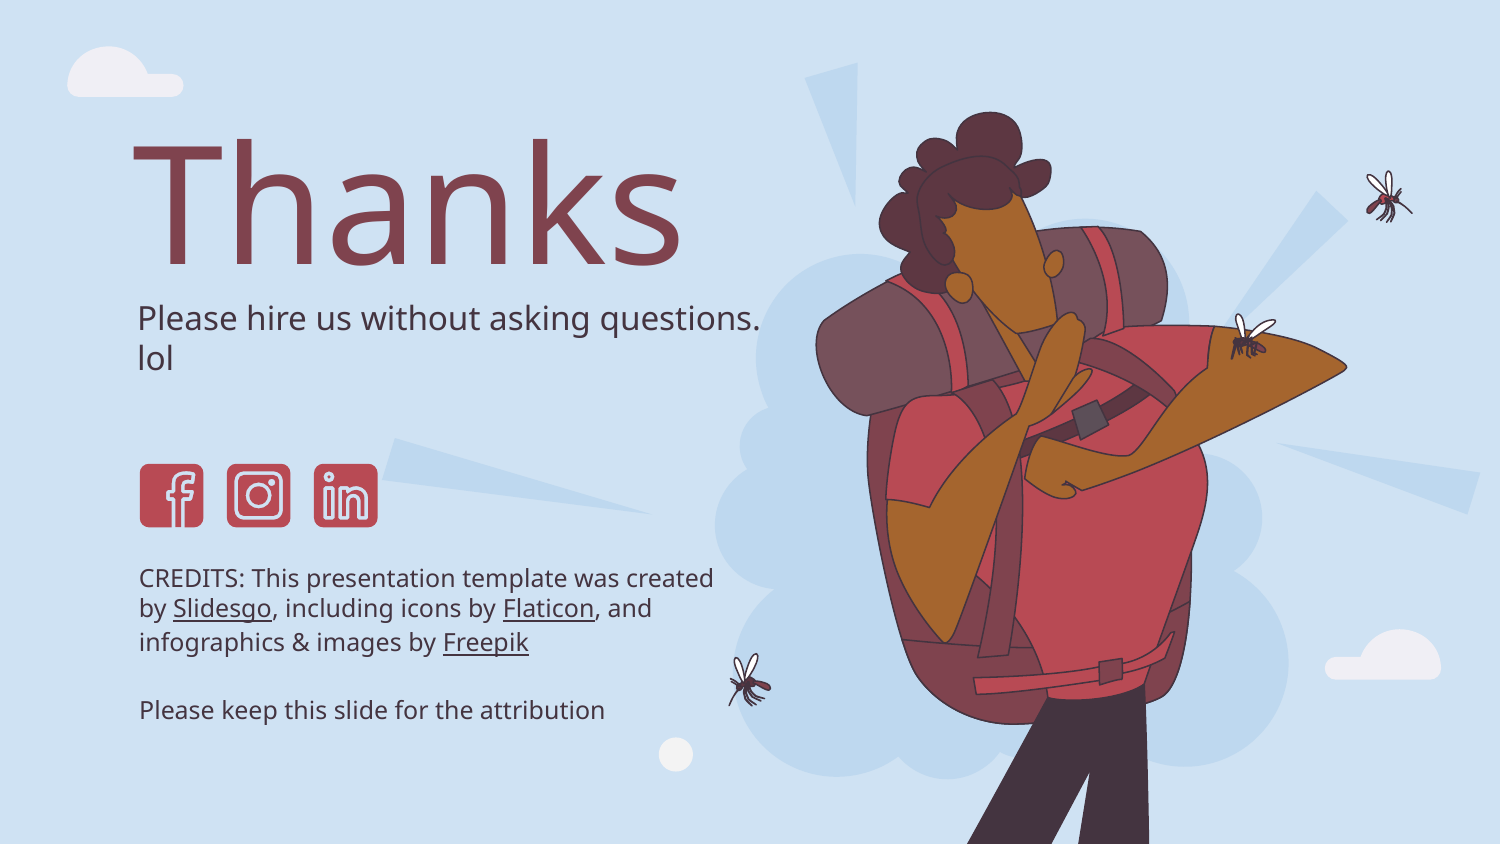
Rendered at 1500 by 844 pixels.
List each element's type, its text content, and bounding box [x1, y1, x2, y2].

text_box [313, 463, 378, 528]
subtitle Please hire us without asking questions. lol [122, 282, 781, 449]
text_box Please keep this slide for the attribution [124, 679, 732, 728]
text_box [728, 652, 771, 707]
title Thanks [117, 116, 776, 283]
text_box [802, 112, 1352, 844]
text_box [226, 463, 291, 528]
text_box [139, 463, 204, 528]
